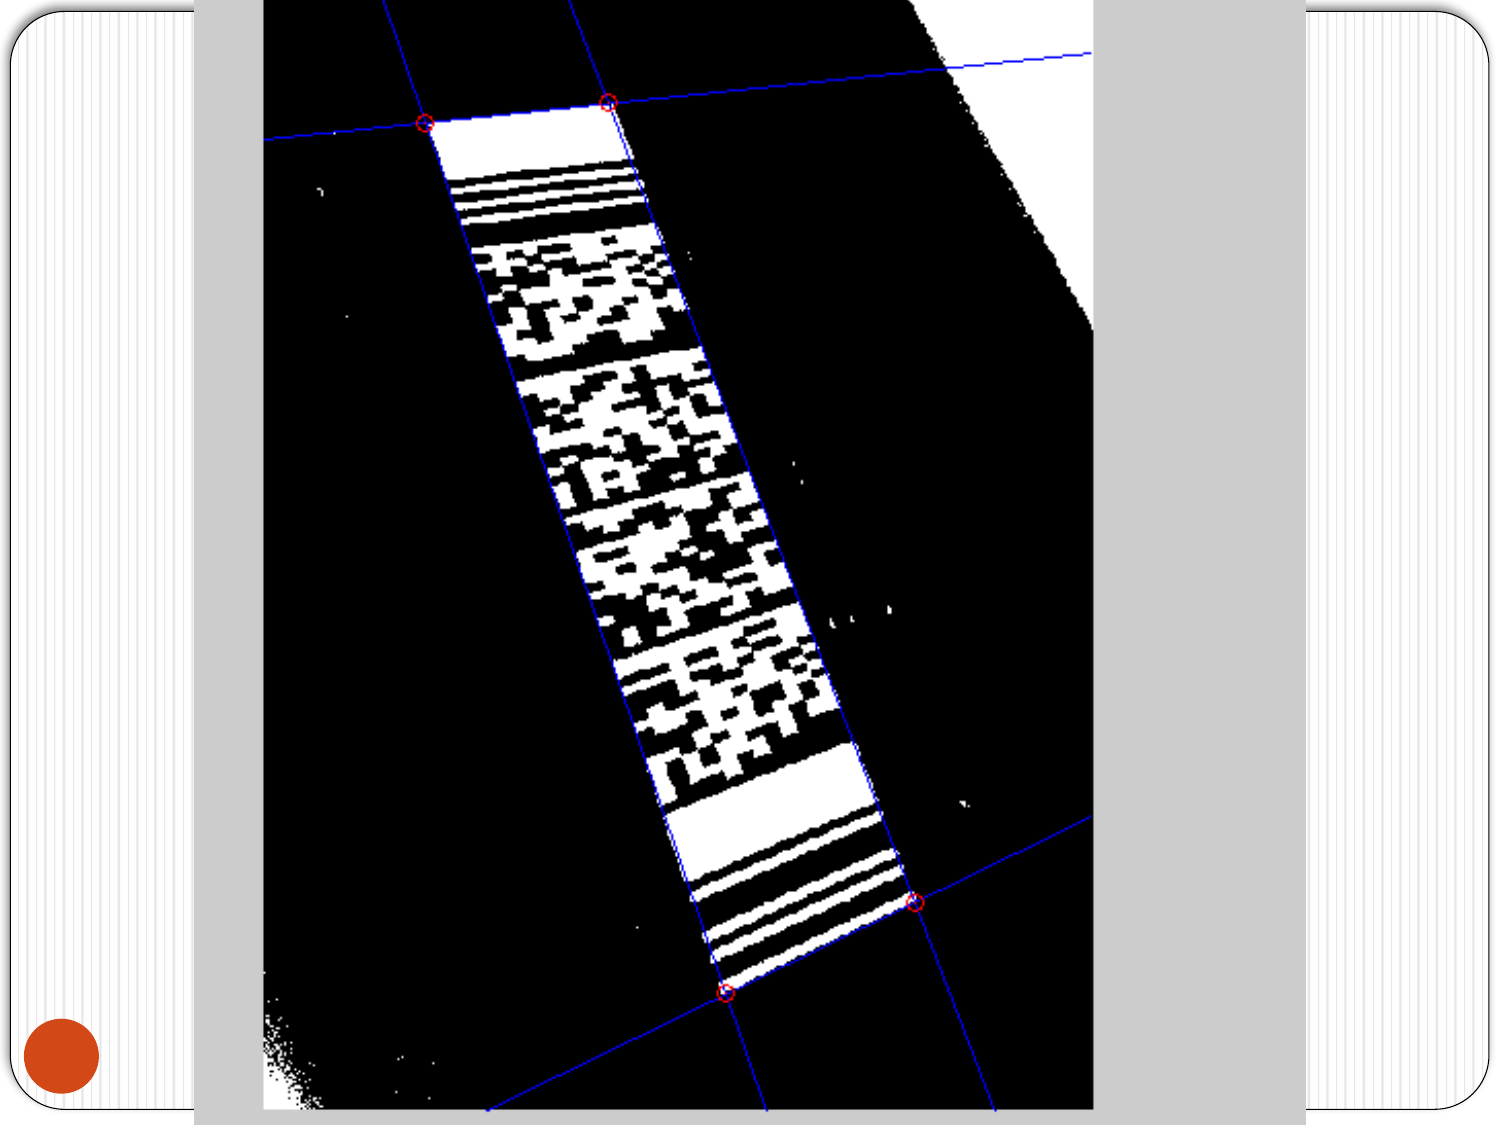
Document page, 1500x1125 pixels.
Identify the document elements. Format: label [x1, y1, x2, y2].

slide_number [23, 1018, 99, 1094]
picture [194, 0, 1306, 1125]
